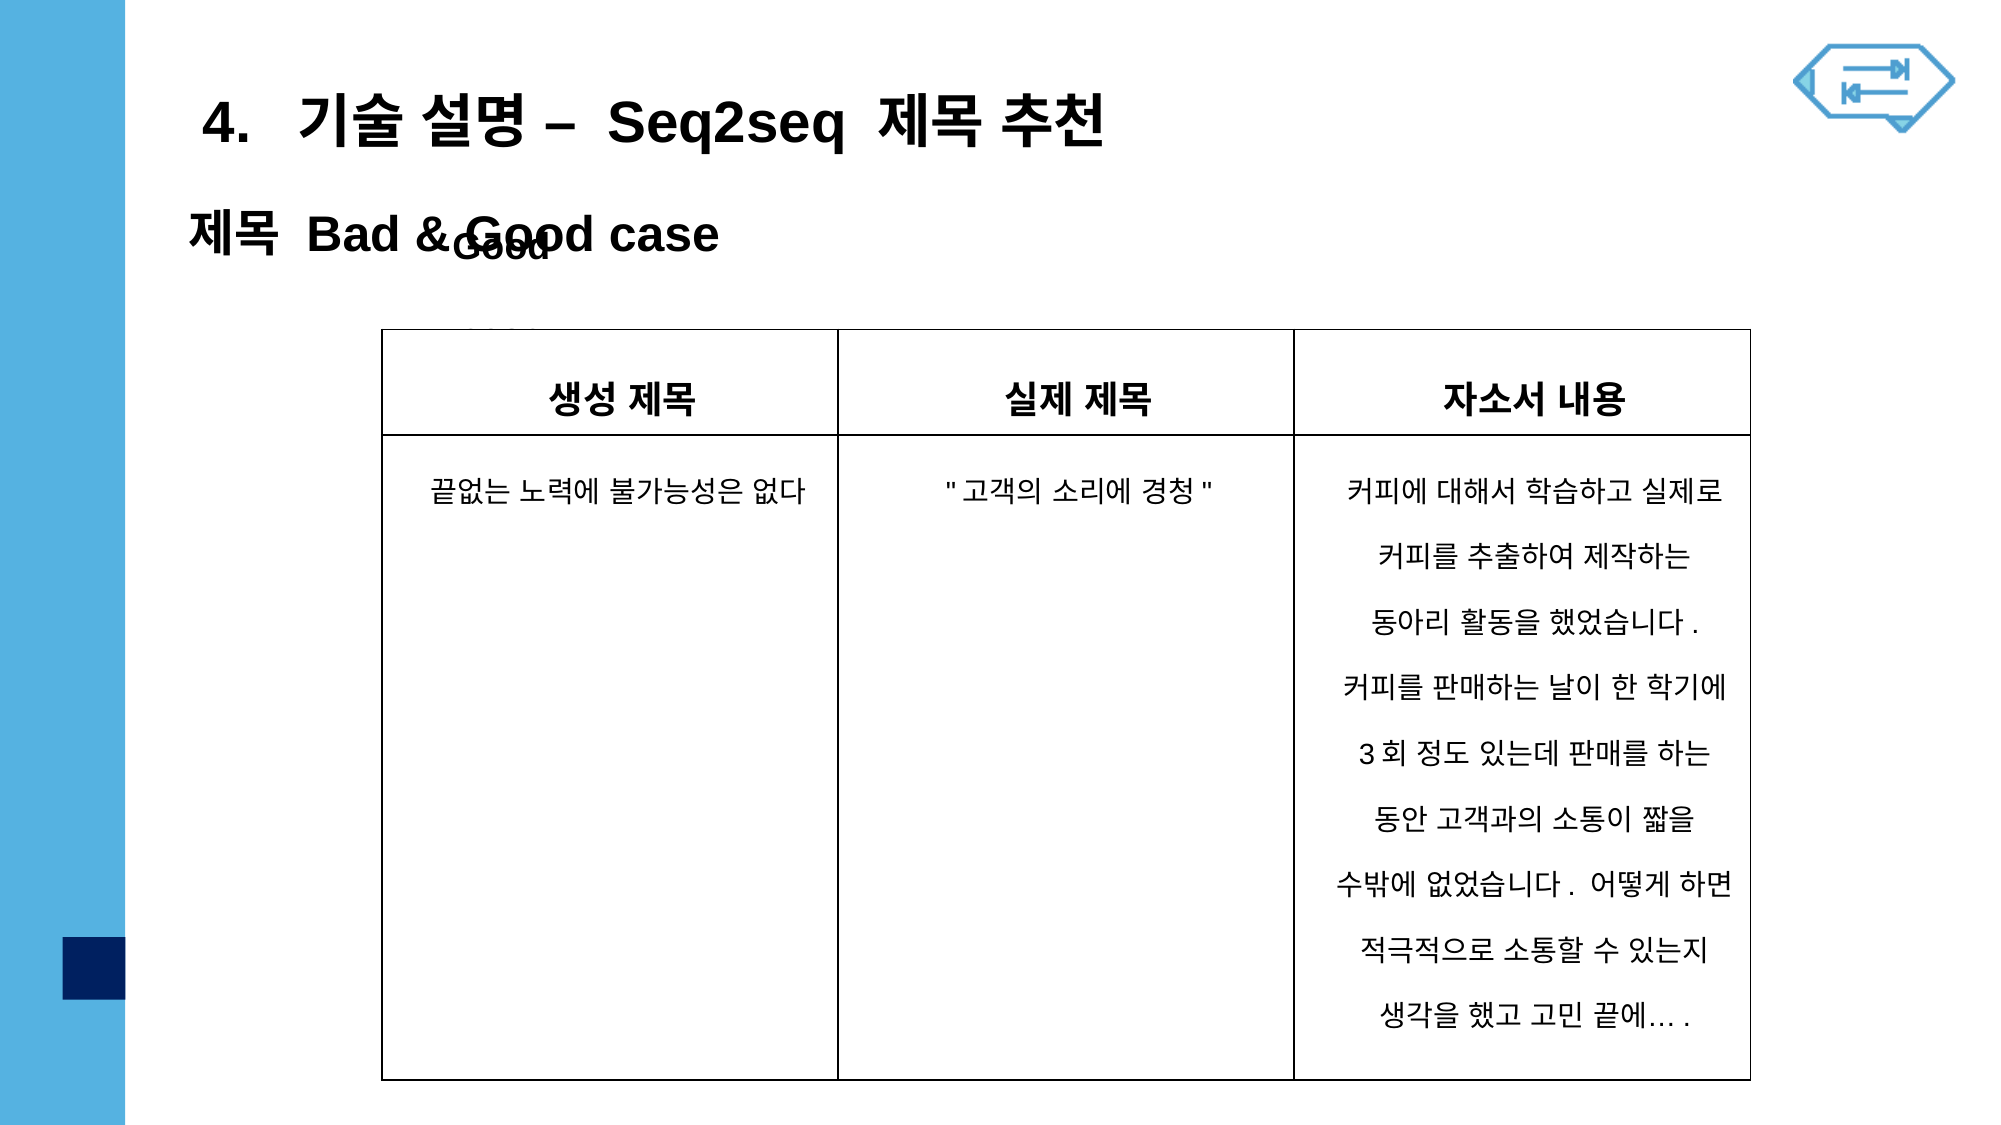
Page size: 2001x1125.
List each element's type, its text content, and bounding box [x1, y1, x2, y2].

table_header 생성 제목 [383, 330, 837, 434]
table_cell 커피에 대해서 학습하고 실제로 커피를 추출하여 제작하는 동아리 활동을 했었습니다. 커피를 판매하는 날이 한 학기에 3회 정도 있는데 판매를 하는 동안 고객과의 소통이 짧을 수밖에 없었습니다. 어떻게 하면 적극적으로 소통할 수 있는지 생각을 했고 고민 끝에…. [1295, 436, 1750, 1079]
text_box [62, 937, 126, 1000]
table_header 실제 제목 [839, 330, 1293, 434]
text_box [0, 0, 126, 1125]
text_box 제목 Bad & Good case [62, 138, 820, 270]
table_cell 끝없는 노력에 불가능성은 없다 [383, 436, 837, 1079]
picture [1793, 41, 1957, 138]
table_header 자소서 내용 [1295, 330, 1750, 434]
text_box [371, 365, 381, 375]
text_box Good case [368, 169, 609, 365]
text_box 4. 기술 설명 – Seq2seq 제목 추천 [62, 6, 1222, 138]
text_box [609, 299, 2000, 375]
table_cell "고객의 소리에 경청" [839, 436, 1293, 1079]
